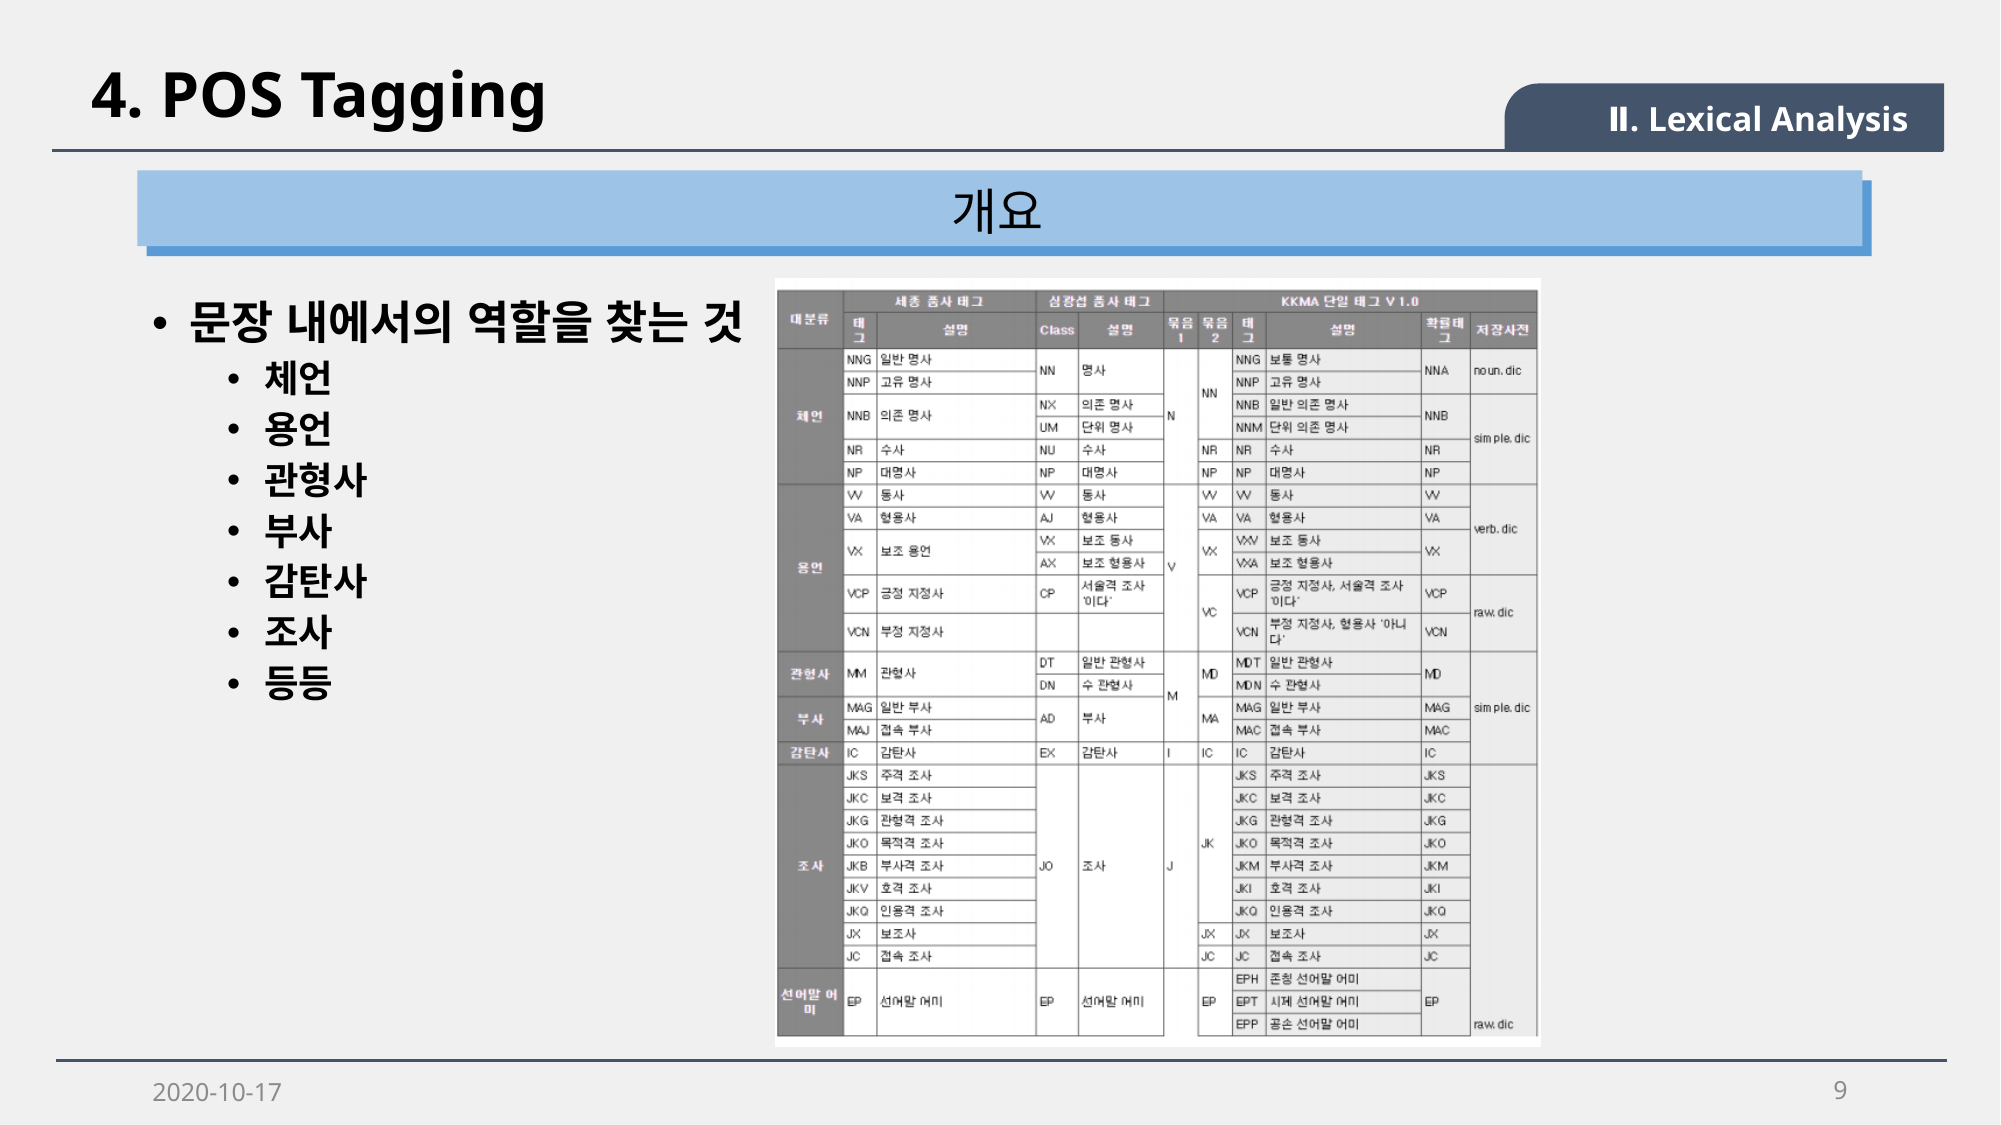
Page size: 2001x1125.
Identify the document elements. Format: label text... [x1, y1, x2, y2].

text_box 문장 내에서의 역할을 찾는 것 체언 용언 관형사 부사 감탄사 조사 등등 [137, 292, 1863, 1060]
text_box 4. POS Tagging [76, 56, 812, 139]
text_box 개요 [135, 159, 1860, 269]
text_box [137, 170, 1872, 257]
picture [775, 278, 1541, 1047]
text_box [1503, 82, 1946, 153]
text_box Ⅱ. Lexical Analysis [1420, 90, 1924, 146]
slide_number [137, 1062, 588, 1122]
slide_number 9 [1412, 1062, 1863, 1122]
